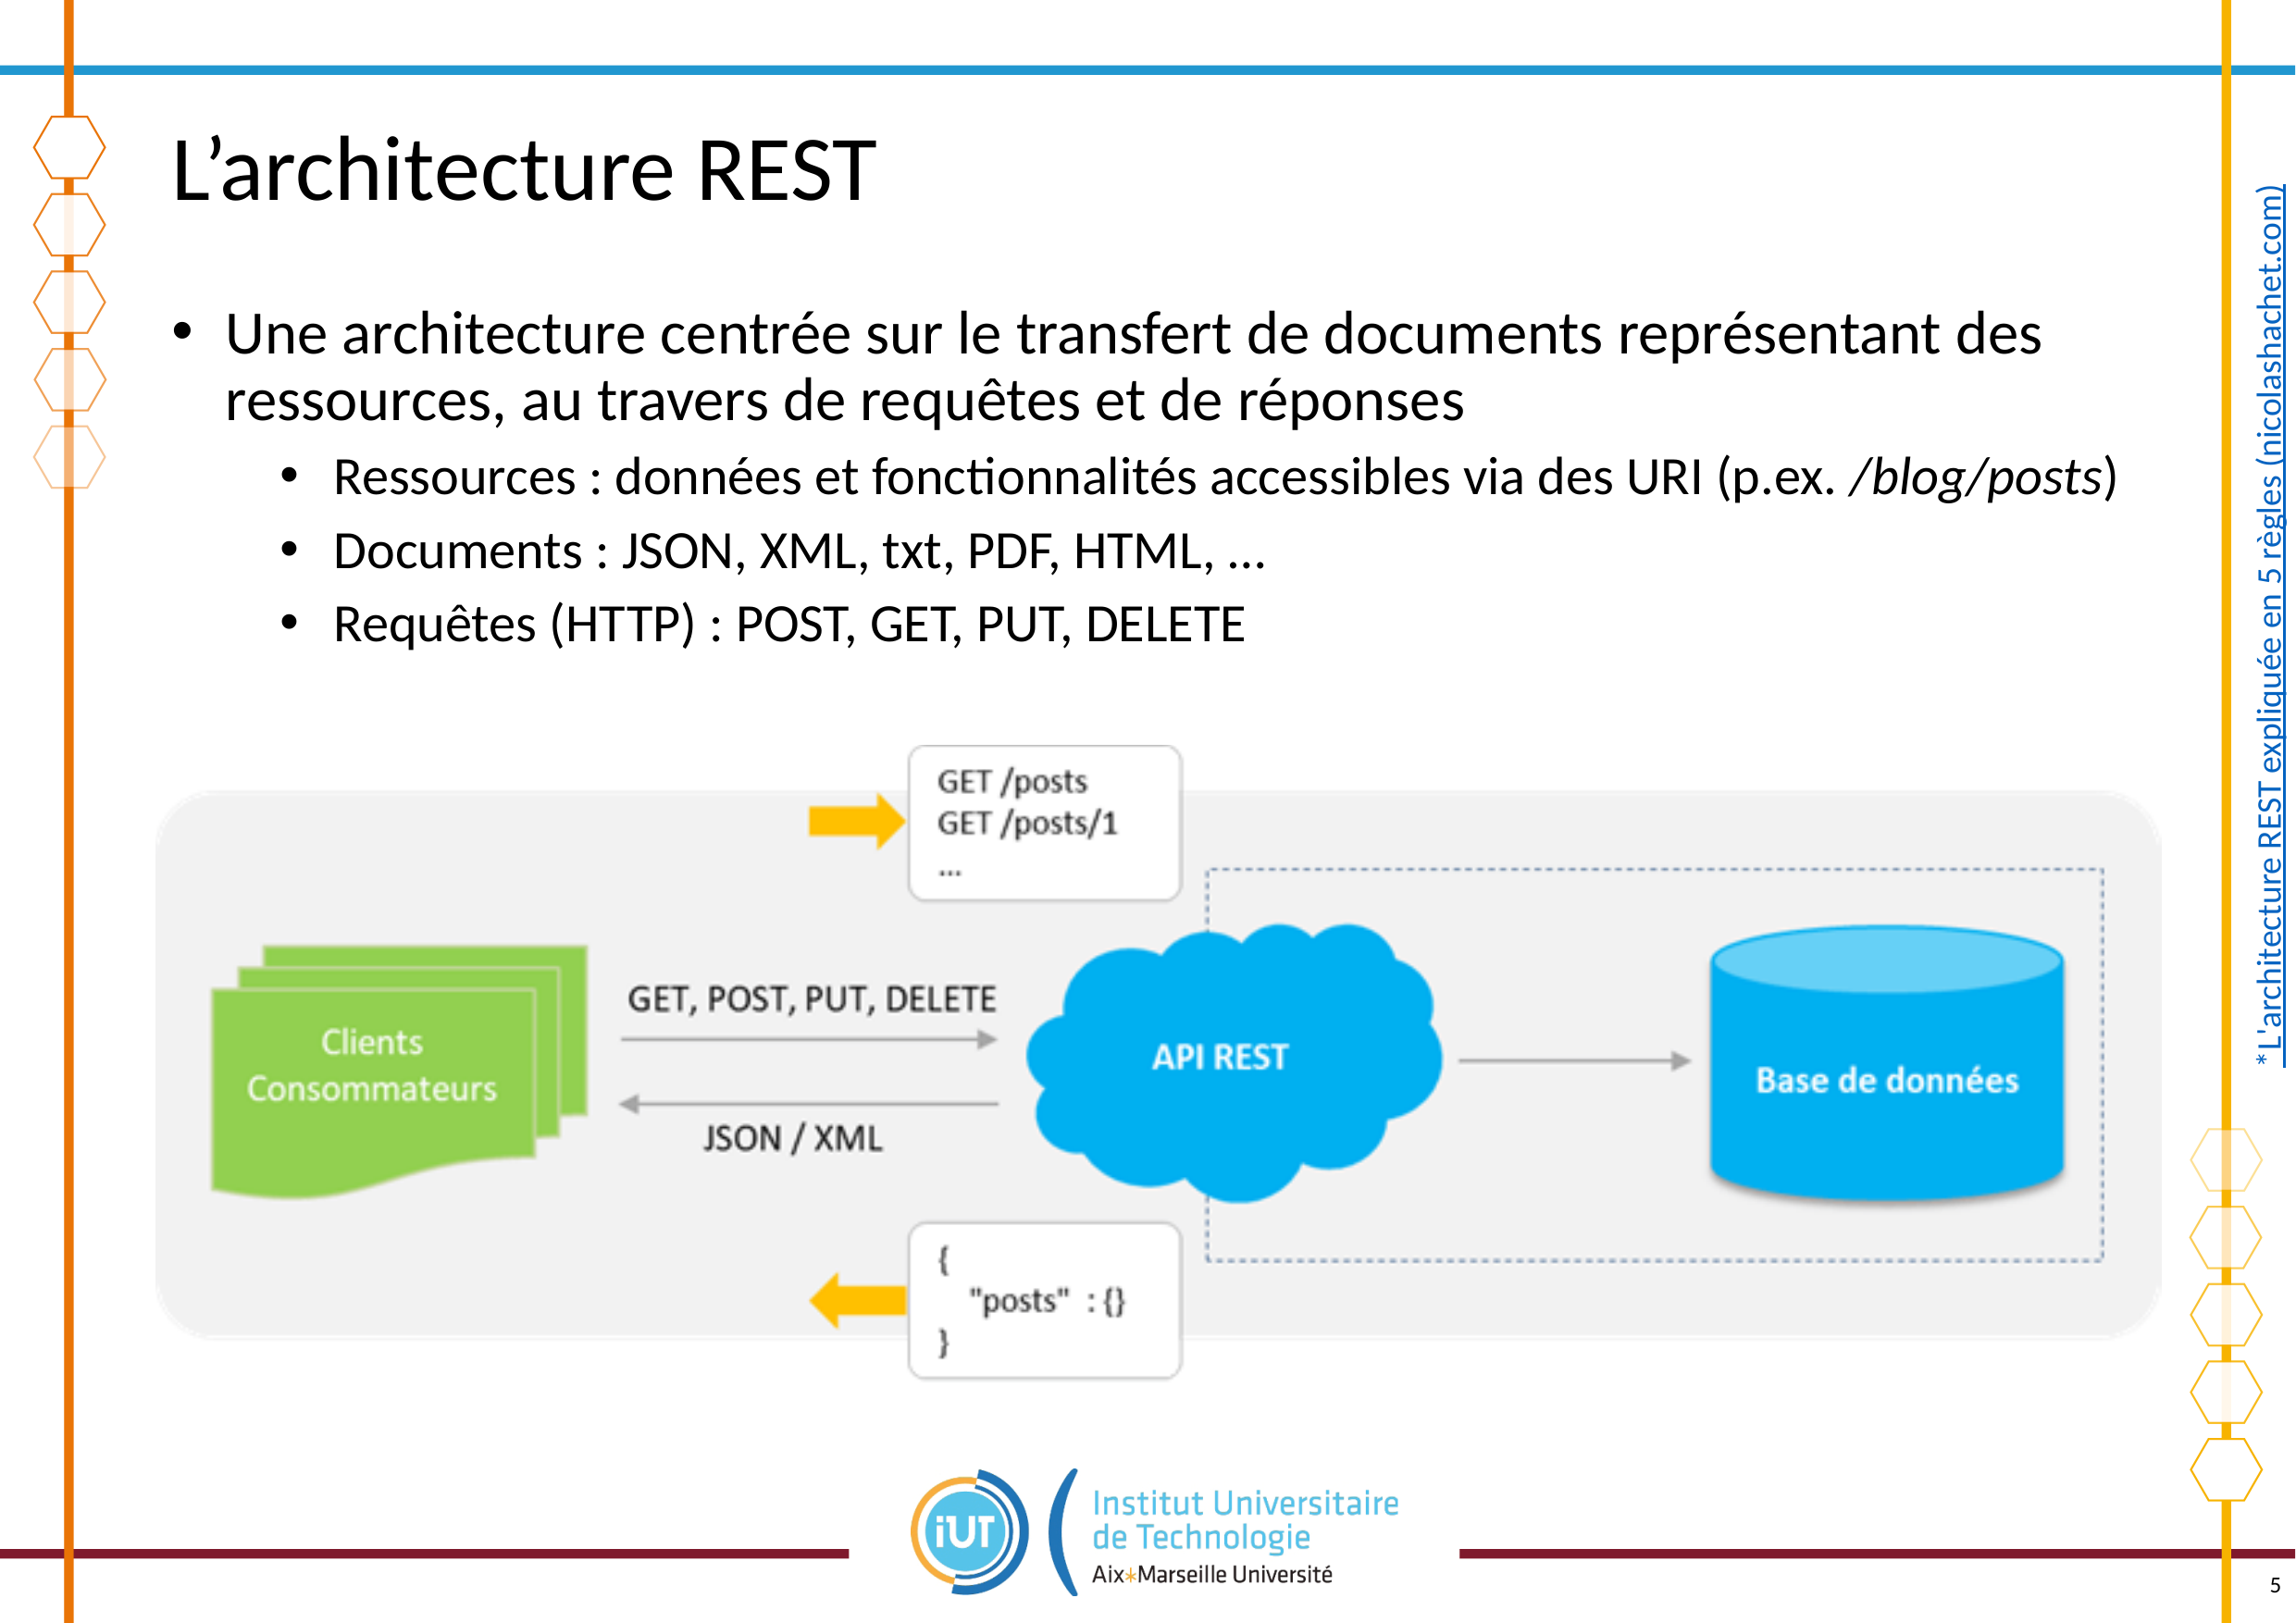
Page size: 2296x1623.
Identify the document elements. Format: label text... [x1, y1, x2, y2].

list Une architecture centrée sur le transfert de documents représentant des ressources, au travers de requêtes et de réponses Ressources : données et fonctionnalités accessibles via des URI (p.ex. /blog/posts) Documents : JSON, XML, txt, PDF, HTML, … Requêtes (HTTP) : POST, GET, PUT, DELETE [157, 293, 2193, 1462]
text_box *L'architecture REST expliquée en 5 règles (nicolashachet.com) [2239, 0, 2295, 1082]
title L’architecture REST [157, 86, 2138, 255]
slide_number 5 [1779, 1540, 2296, 1623]
picture [0, 0, 2296, 1623]
